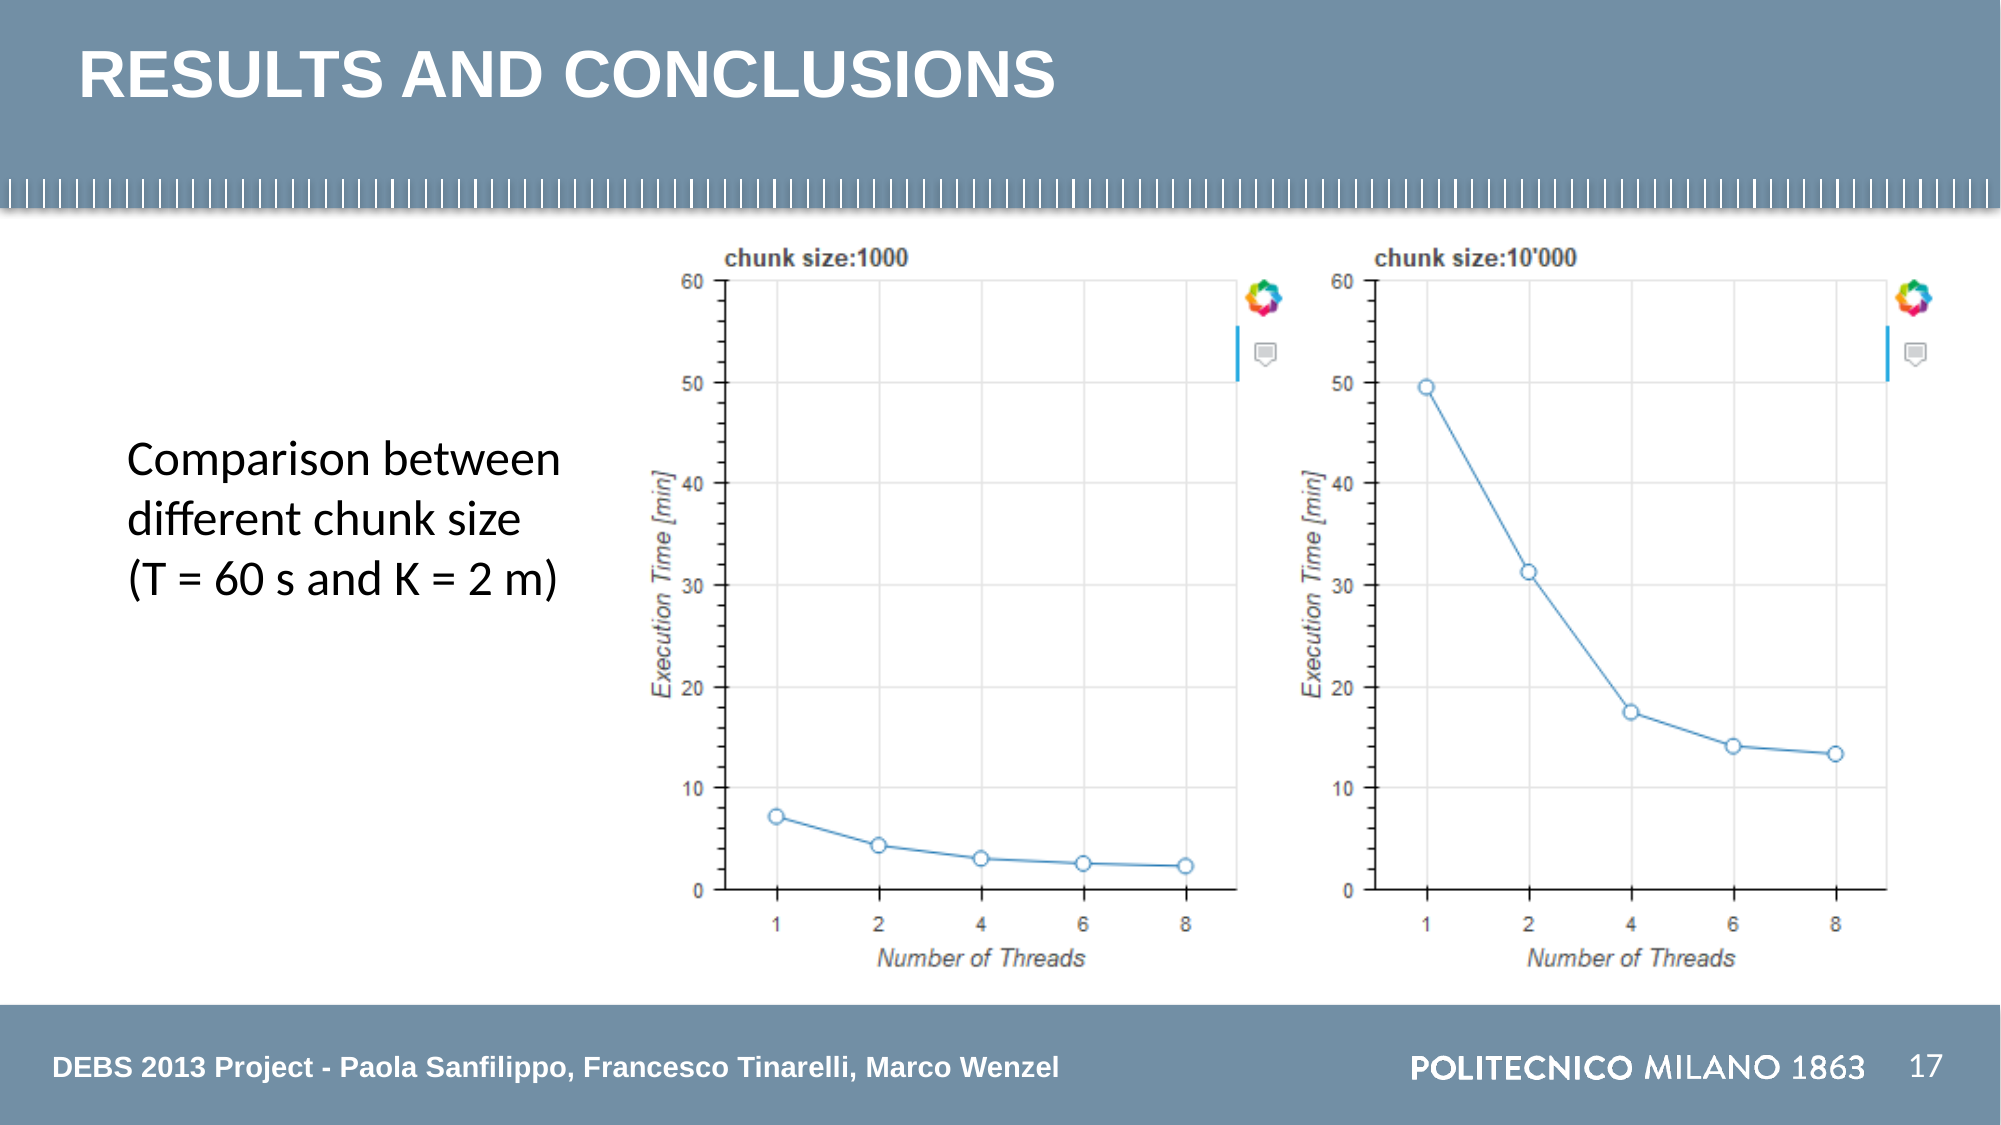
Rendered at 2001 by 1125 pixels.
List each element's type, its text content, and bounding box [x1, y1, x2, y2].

picture [1405, 1043, 1871, 1091]
text_box Comparison between different chunk size (T = 60 s and K = 2 m) [112, 417, 636, 613]
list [1293, 226, 1942, 970]
title RESULTS AND CONCLUSIONS [63, 22, 1940, 161]
picture [641, 226, 1292, 970]
slide_number 17 [1892, 1035, 1982, 1095]
